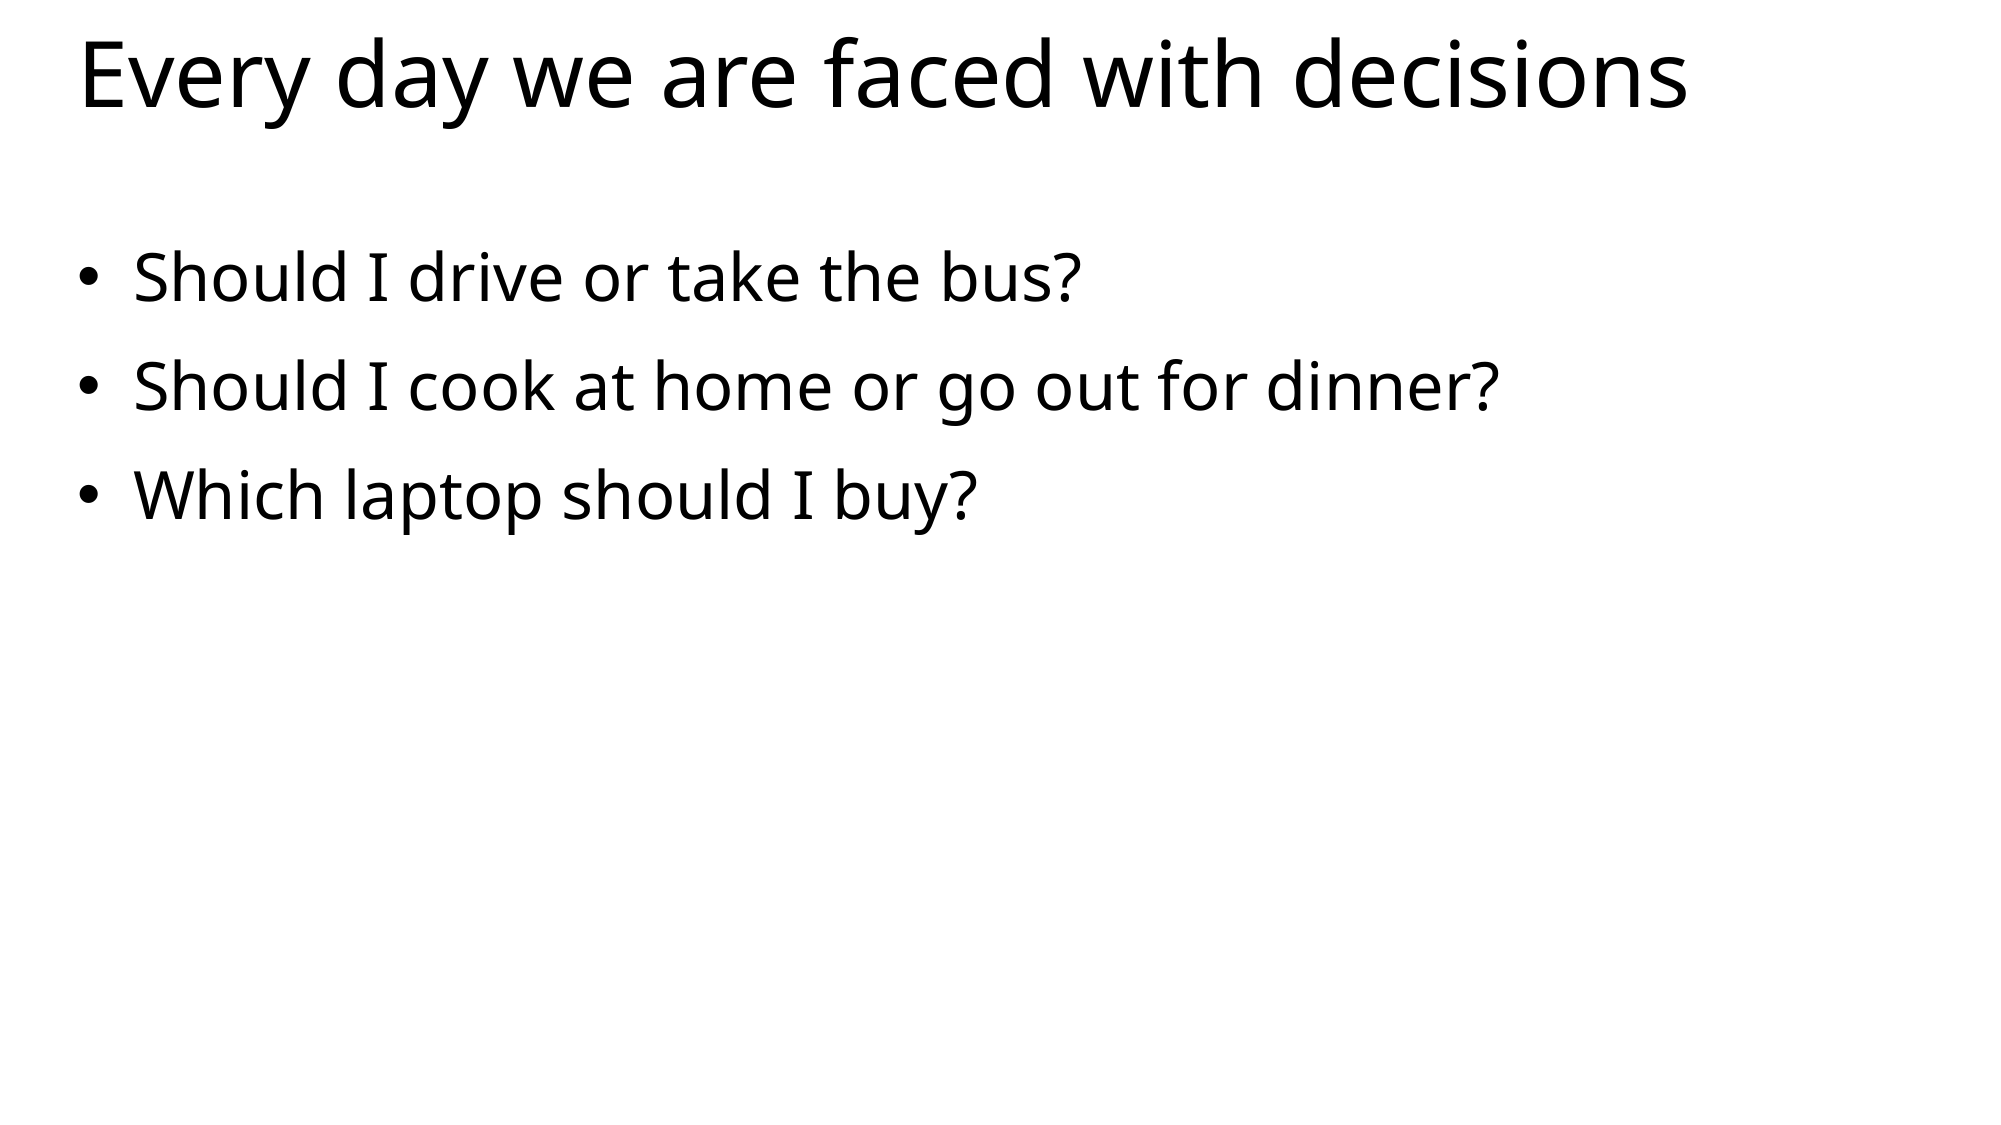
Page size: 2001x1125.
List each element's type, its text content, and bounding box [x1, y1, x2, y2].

title Every day we are faced with decisions [62, 29, 1953, 205]
list Should I drive or take the bus? Should I cook at home or go out for dinner? Which laptop should I buy? [62, 227, 1953, 1096]
